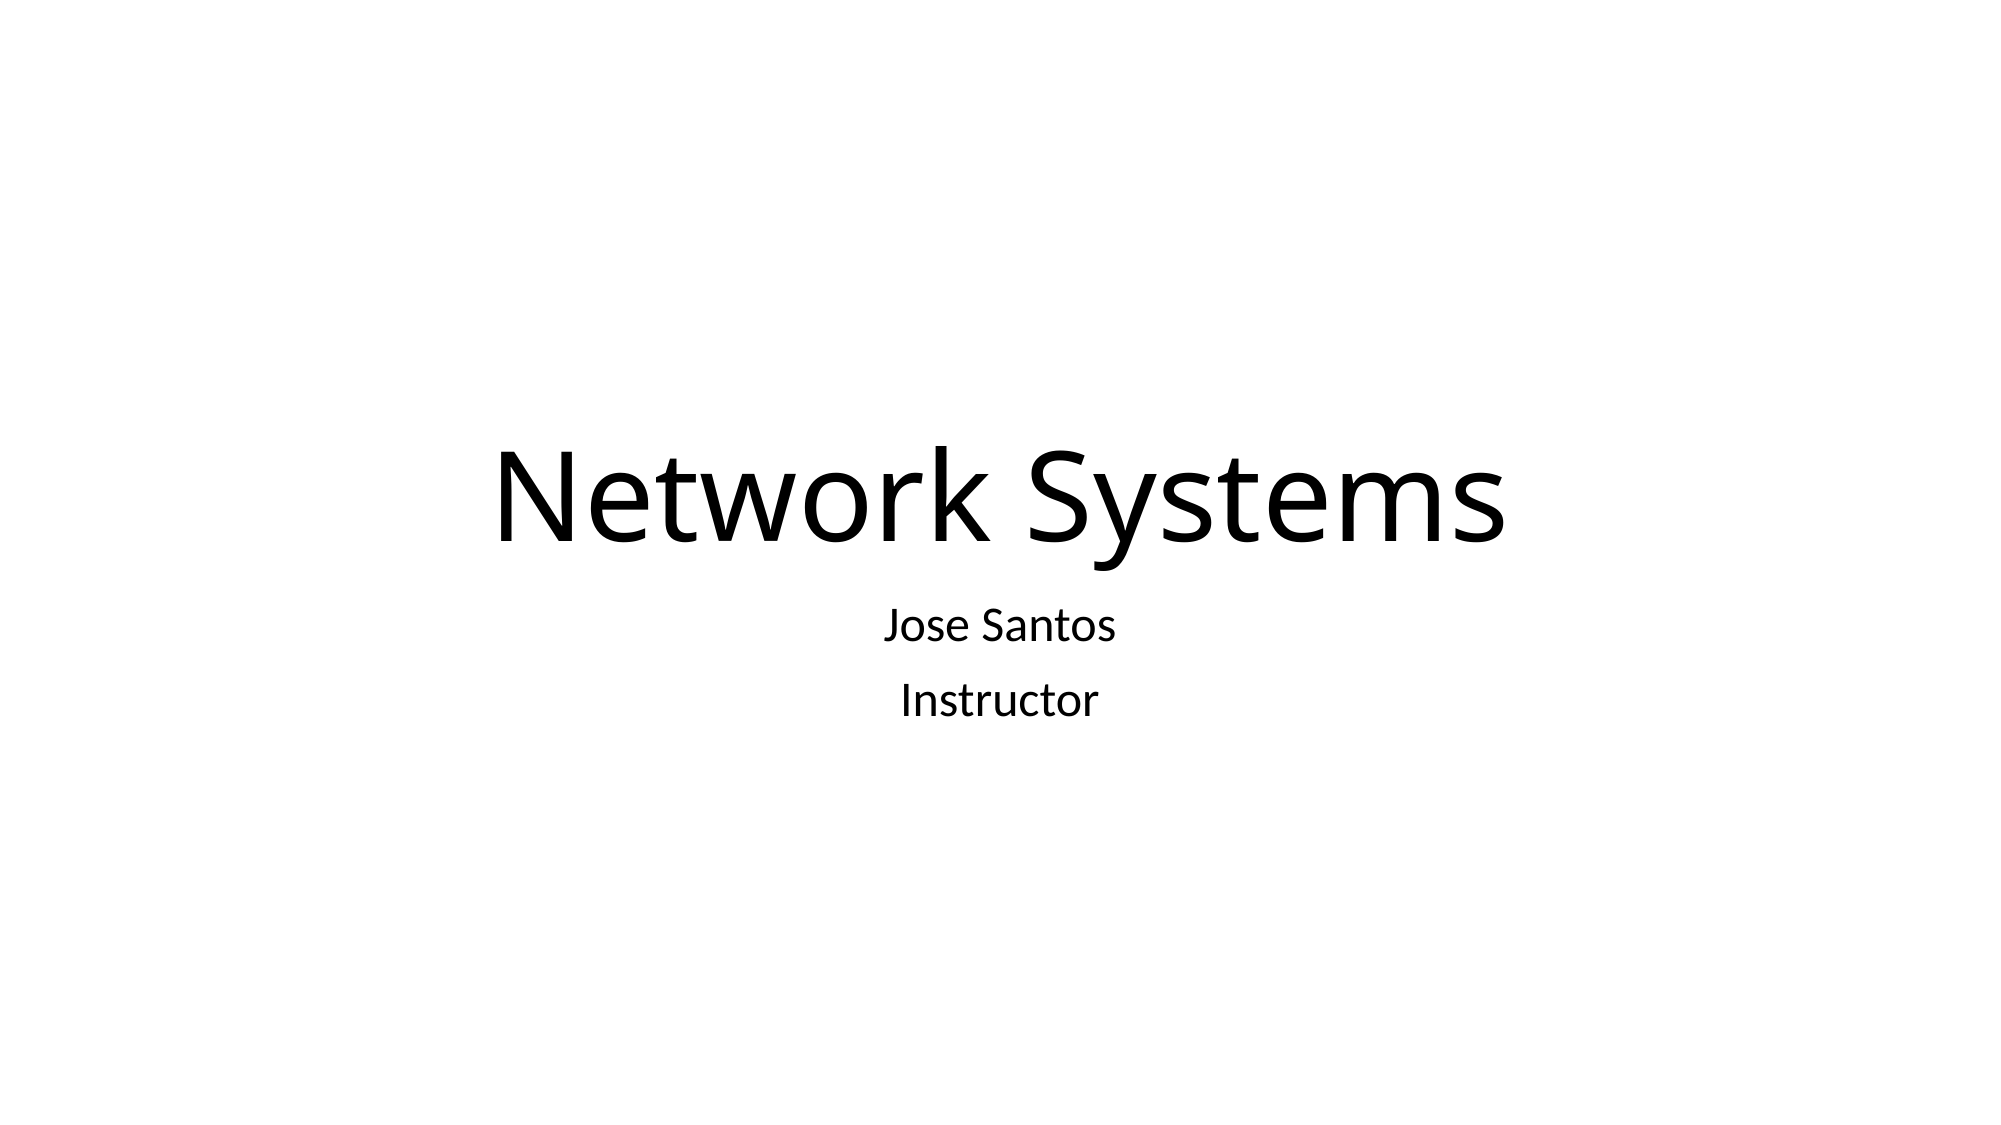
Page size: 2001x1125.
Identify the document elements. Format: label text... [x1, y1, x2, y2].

title Network Systems [249, 184, 1750, 576]
subtitle Jose Santos Instructor [249, 590, 1750, 863]
